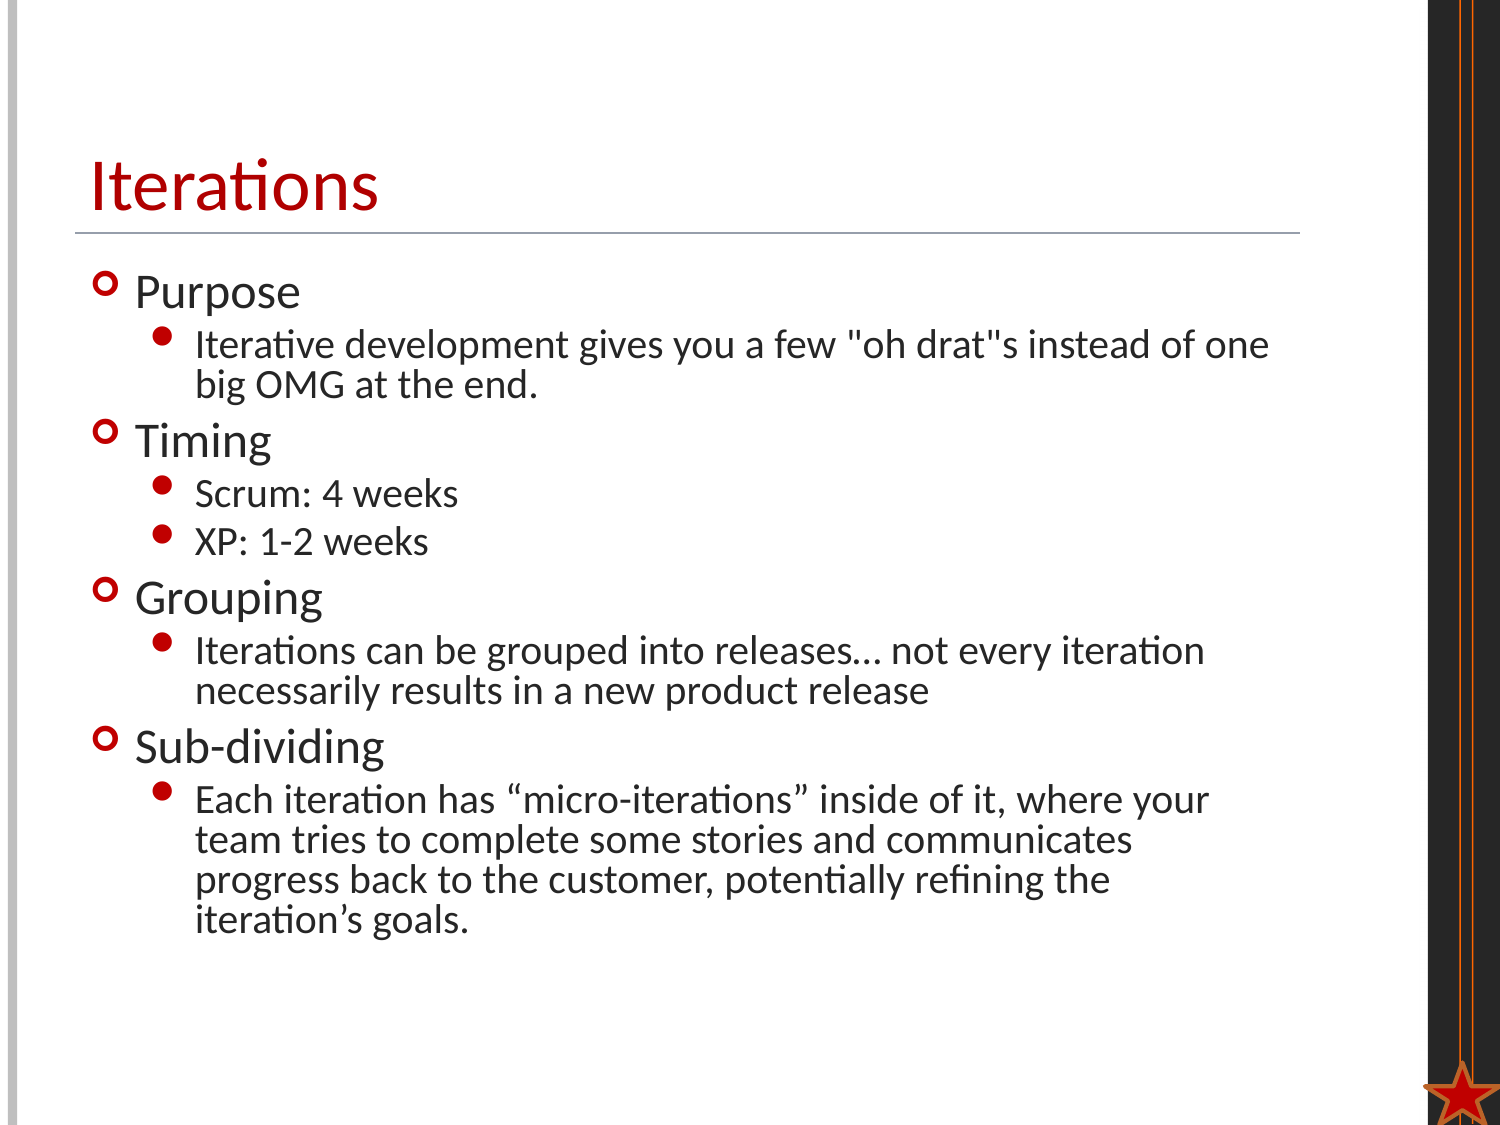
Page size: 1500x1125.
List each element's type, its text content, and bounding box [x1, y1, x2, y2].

text_box [1422, 1060, 1500, 1125]
list Purpose Iterative development gives you a few "oh drat"s instead of one big OMG at the end. Timing Scrum: 4 weeks XP: 1-2 weeks Grouping Iterations can be grouped into releases… not every iteration necessarily results in a new product release Sub-dividing Each iteration has “micro-iterations” inside of it, where your team tries to complete some stories and communicates progress back to the customer, potentially refining the iteration’s goals. [75, 262, 1300, 1062]
title Iterations [75, 45, 1300, 233]
